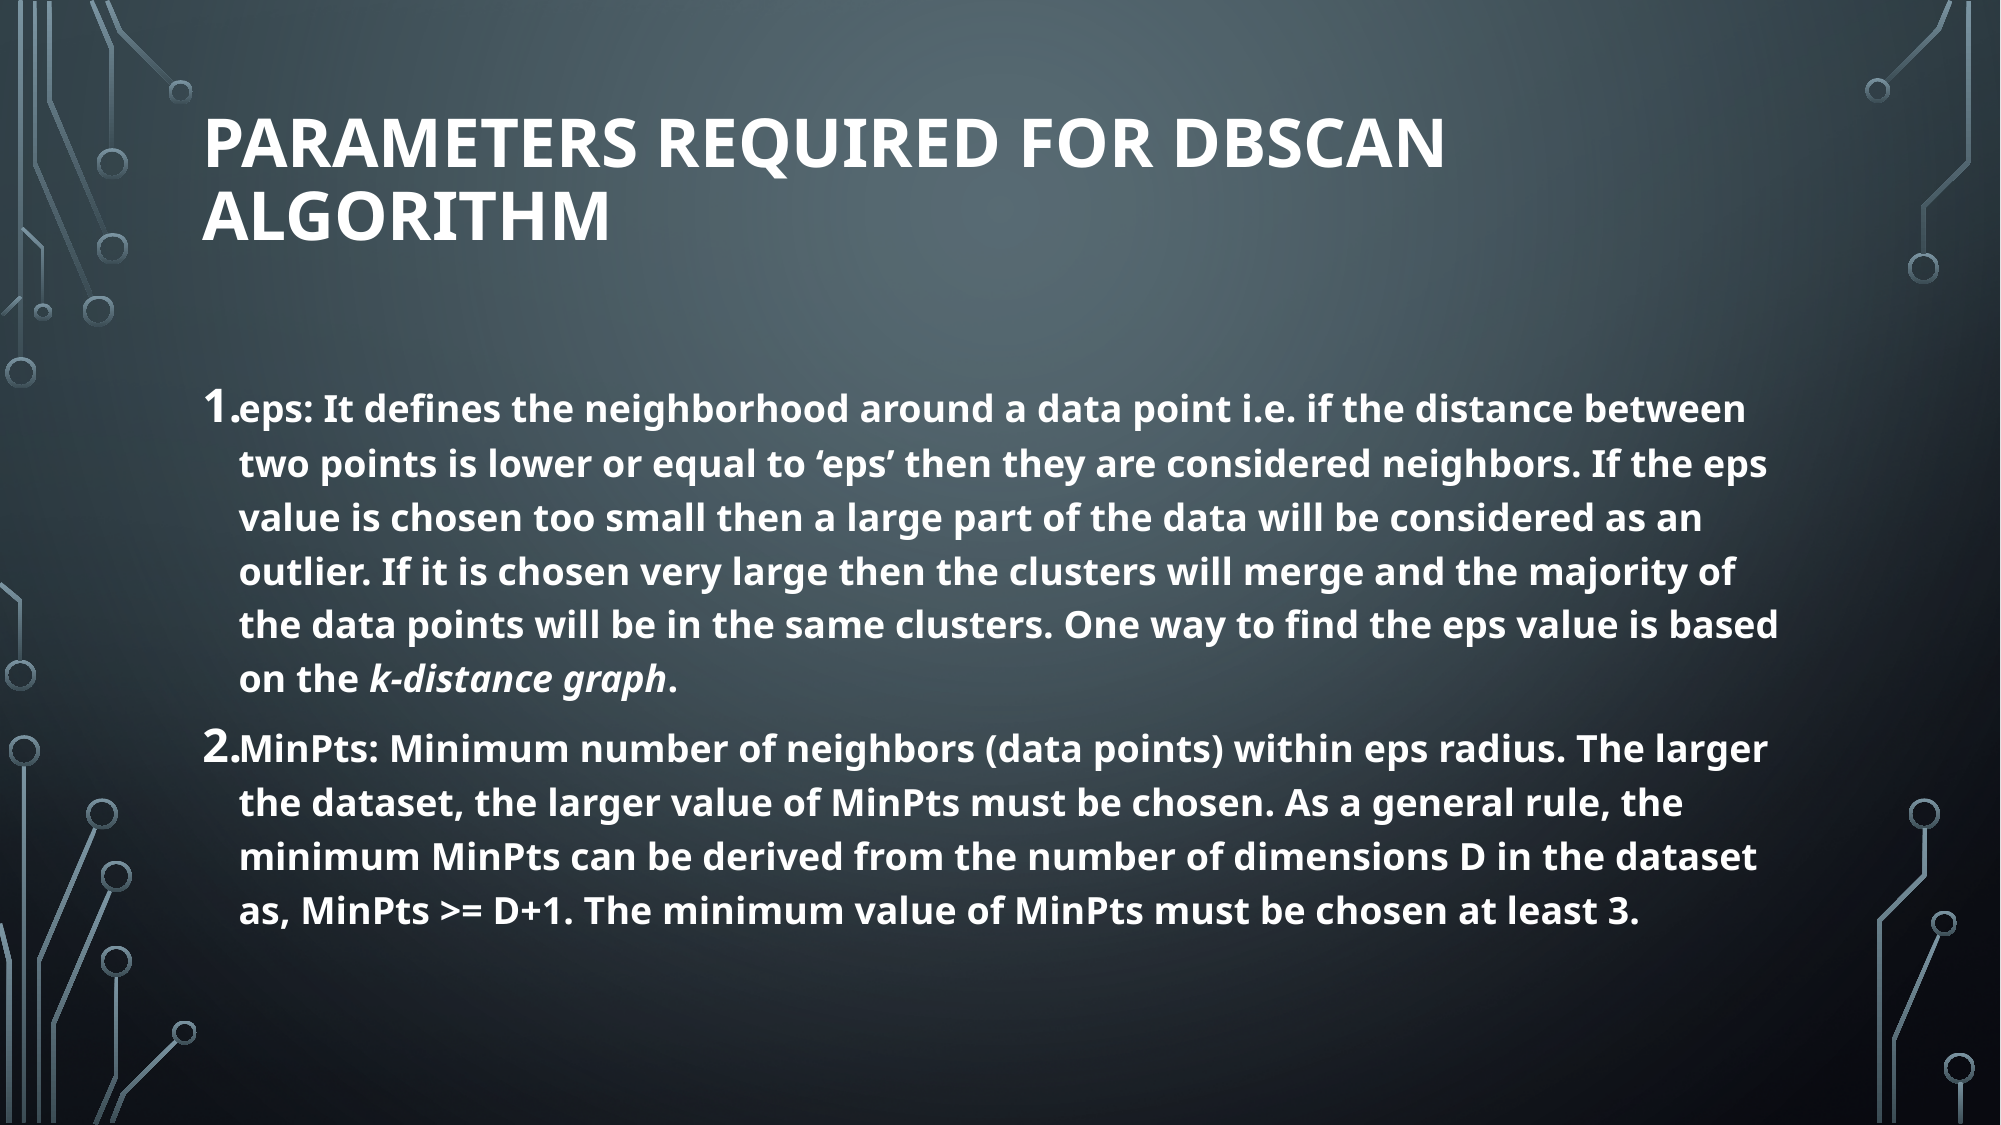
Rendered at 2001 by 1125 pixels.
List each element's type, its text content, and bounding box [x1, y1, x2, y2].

list eps: It defines the neighborhood around a data point i.e. if the distance between two points is lower or equal to ‘eps’ then they are considered neighbors. If the eps value is chosen too small then a large part of the data will be considered as an outlier. If it is chosen very large then the clusters will merge and the majority of the data points will be in the same clusters. One way to find the eps value is based on the k-distance graph. MinPts: Minimum number of neighbors (data points) within eps radius. The larger the dataset, the larger value of MinPts must be chosen. As a general rule, the minimum MinPts can be derived from the number of dimensions D in the dataset as, MinPts >= D+1. The minimum value of MinPts must be chosen at least 3. [187, 369, 1813, 950]
title Parameters Required For DBSCAN Algorithm [187, 101, 1813, 344]
